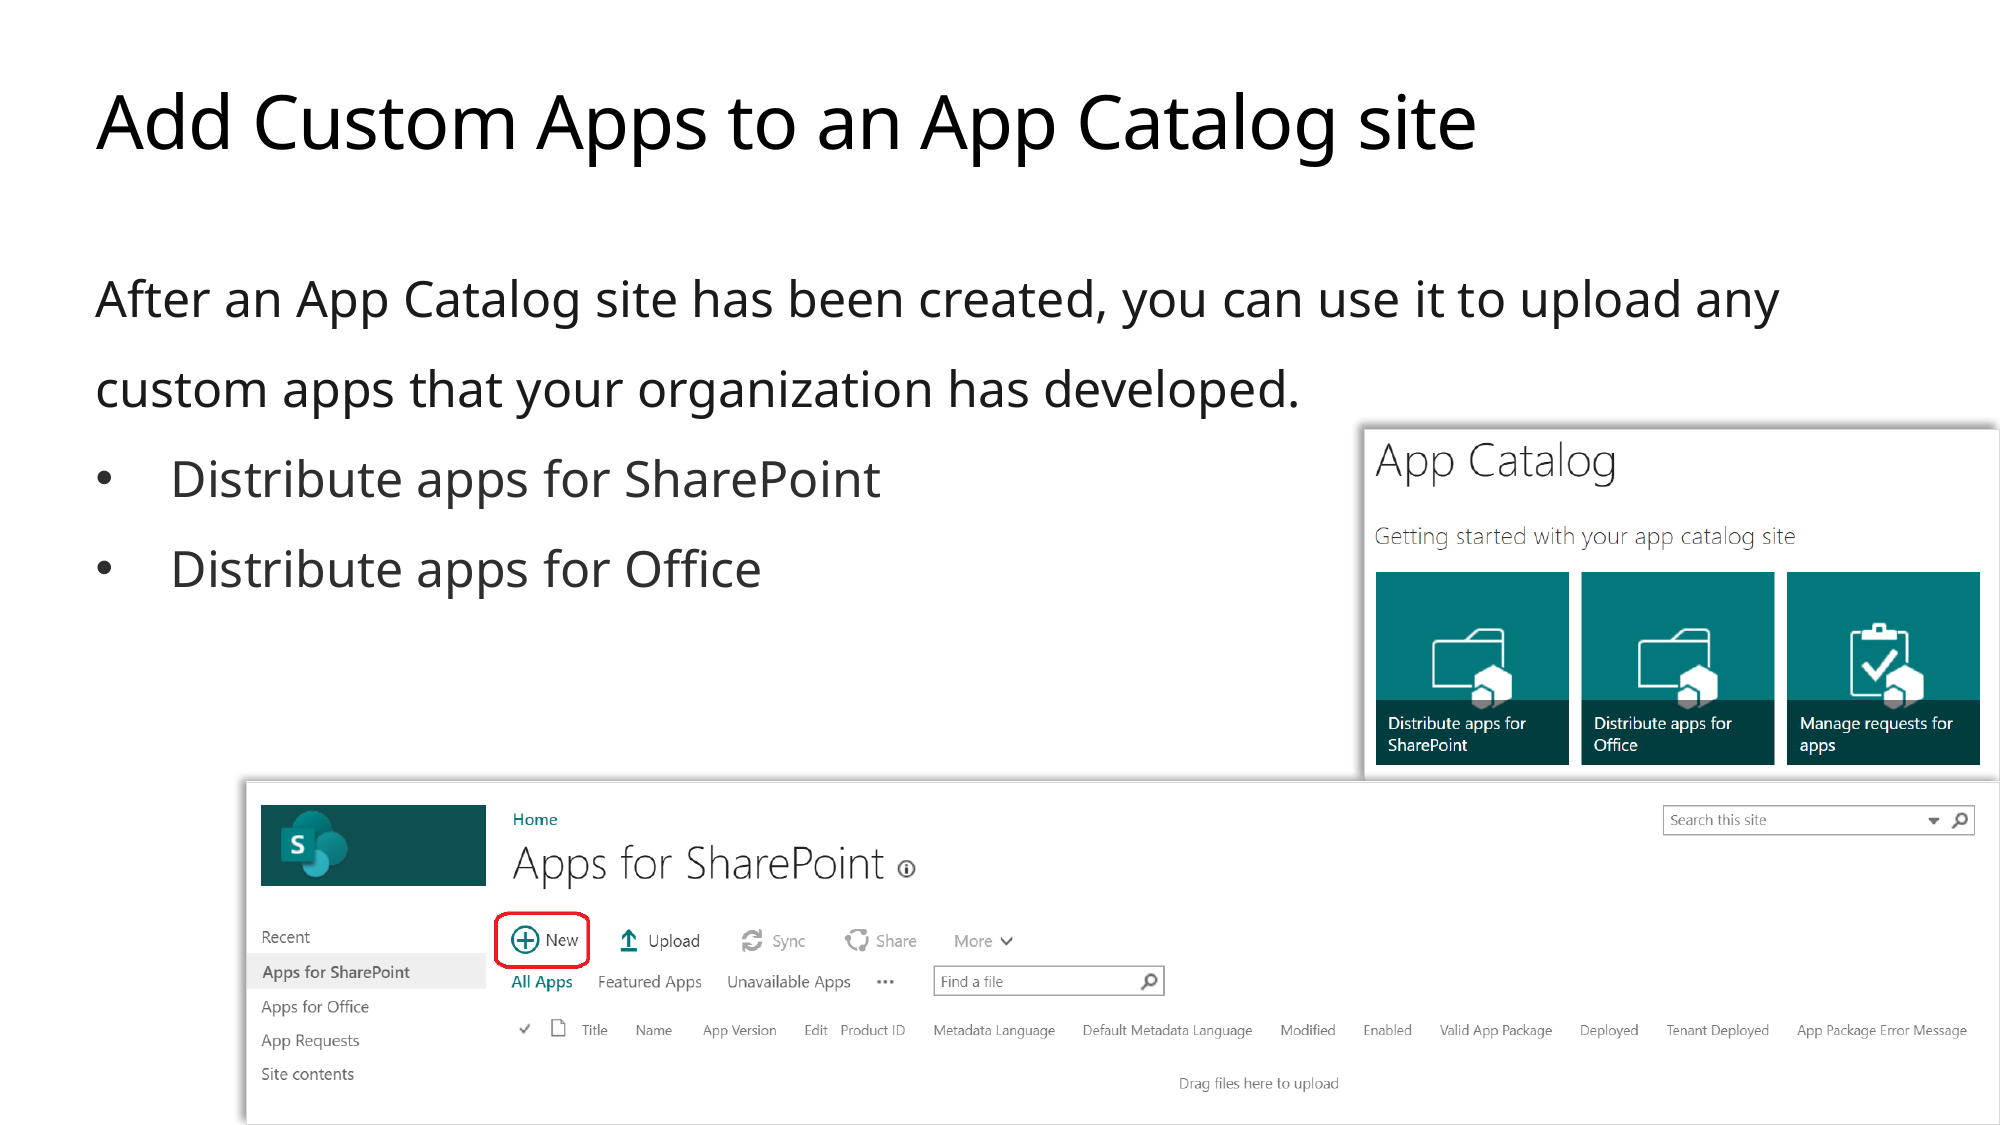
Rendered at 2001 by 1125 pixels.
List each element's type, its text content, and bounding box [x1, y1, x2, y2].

picture [246, 428, 2000, 1125]
text_box After an App Catalog site has been created, you can use it to upload any custom apps that your organization has developed. Distribute apps for SharePoint Distribute apps for Office [80, 229, 1831, 605]
title Add Custom Apps to an App Catalog site [96, 75, 1904, 166]
